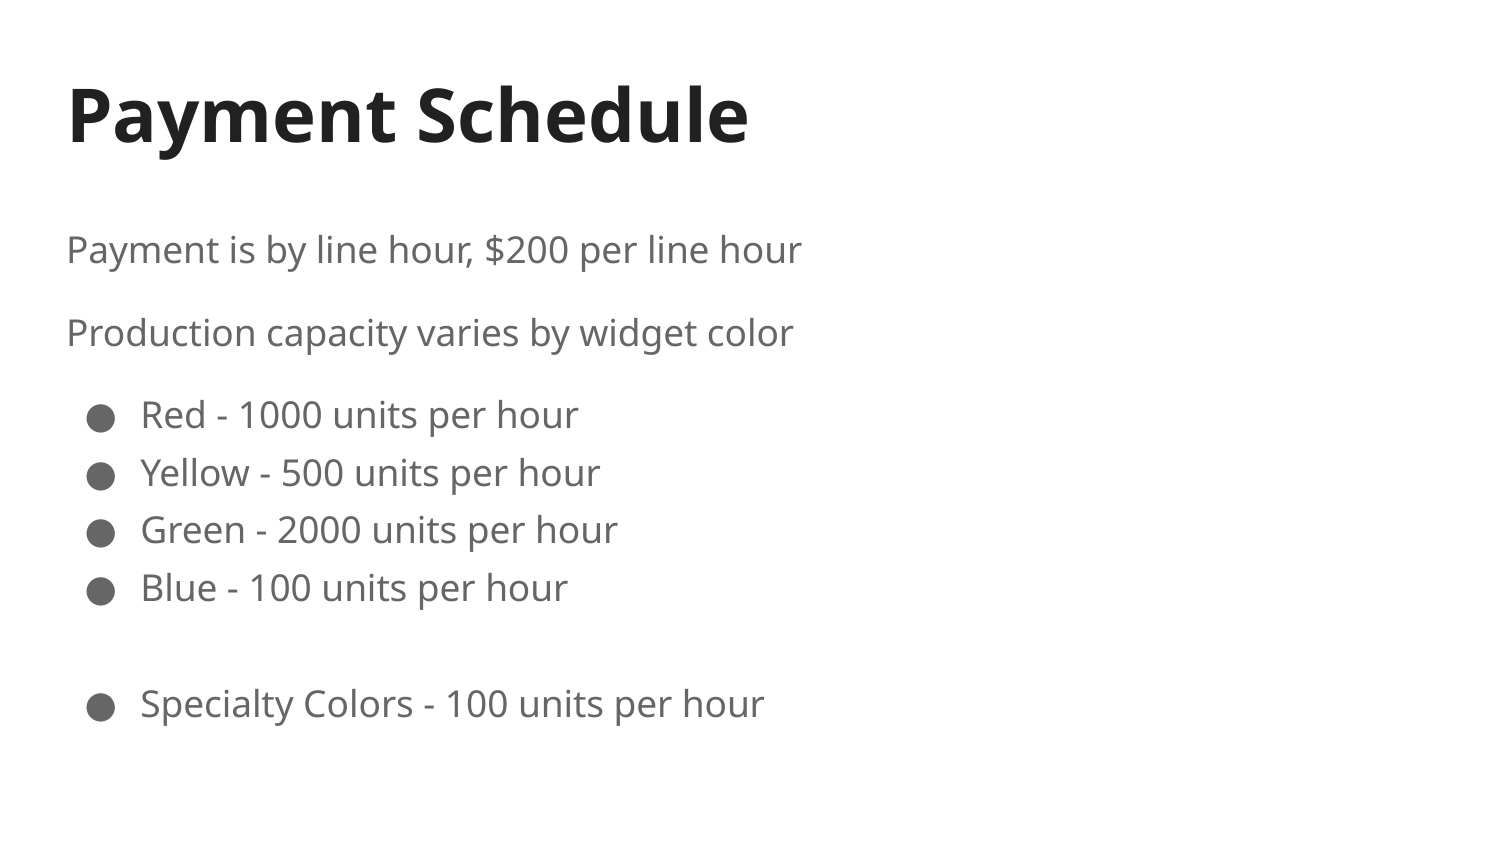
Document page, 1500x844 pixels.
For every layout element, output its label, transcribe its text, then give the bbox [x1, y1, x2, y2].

title Payment Schedule [51, 48, 1449, 180]
list Payment is by line hour, $200 per line hour Production capacity varies by widget color Red - 1000 units per hour Yellow - 500 units per hour Green - 2000 units per hour Blue - 100 units per hour Specialty Colors - 100 units per hour [51, 201, 1449, 750]
